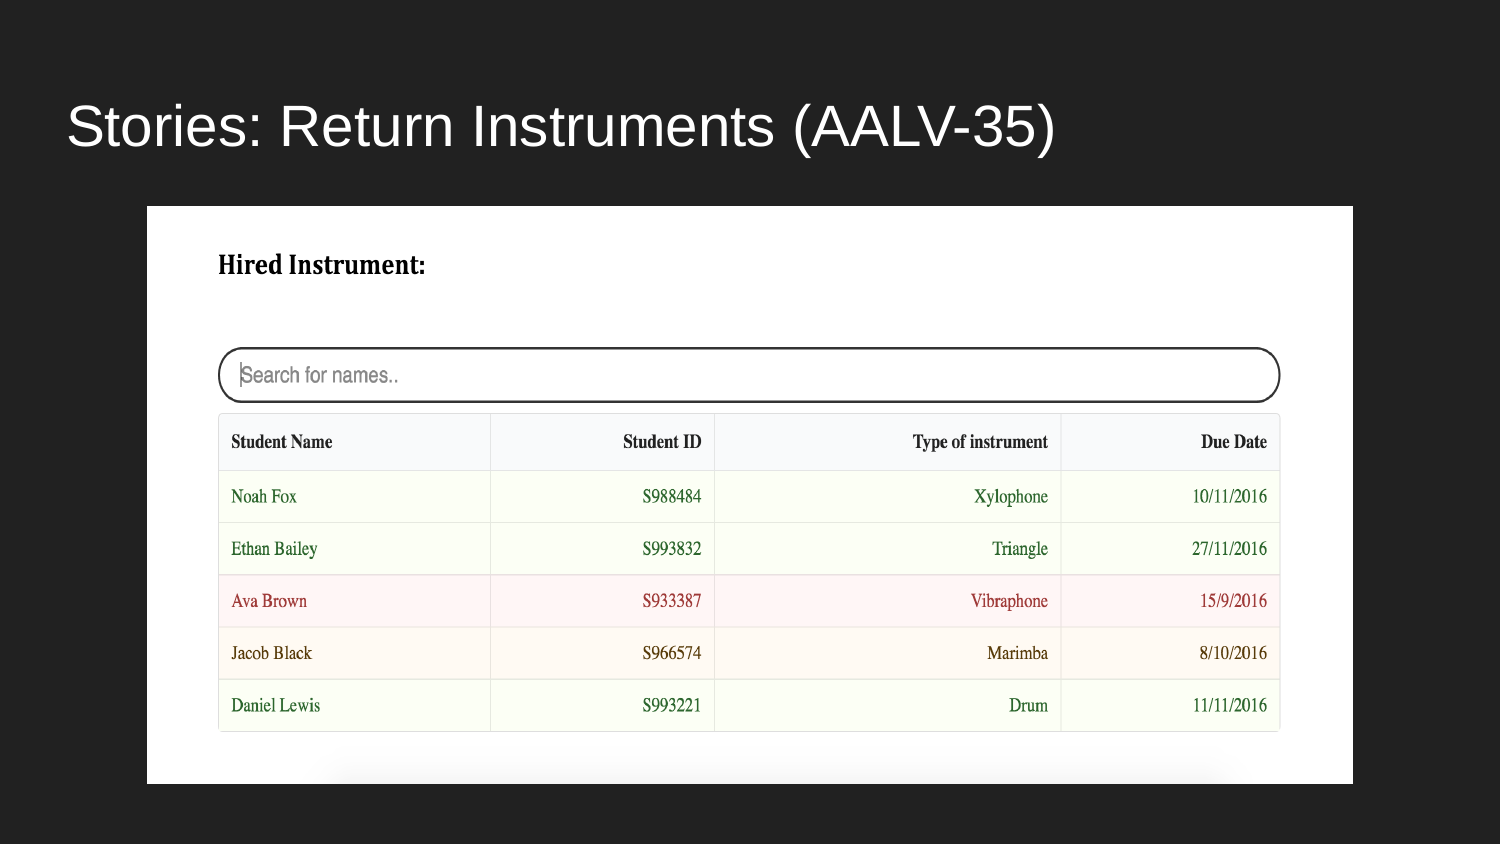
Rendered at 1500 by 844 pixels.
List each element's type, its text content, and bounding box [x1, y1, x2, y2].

picture [147, 206, 1353, 784]
title Stories: Return Instruments (AALV-35) [51, 72, 1449, 167]
